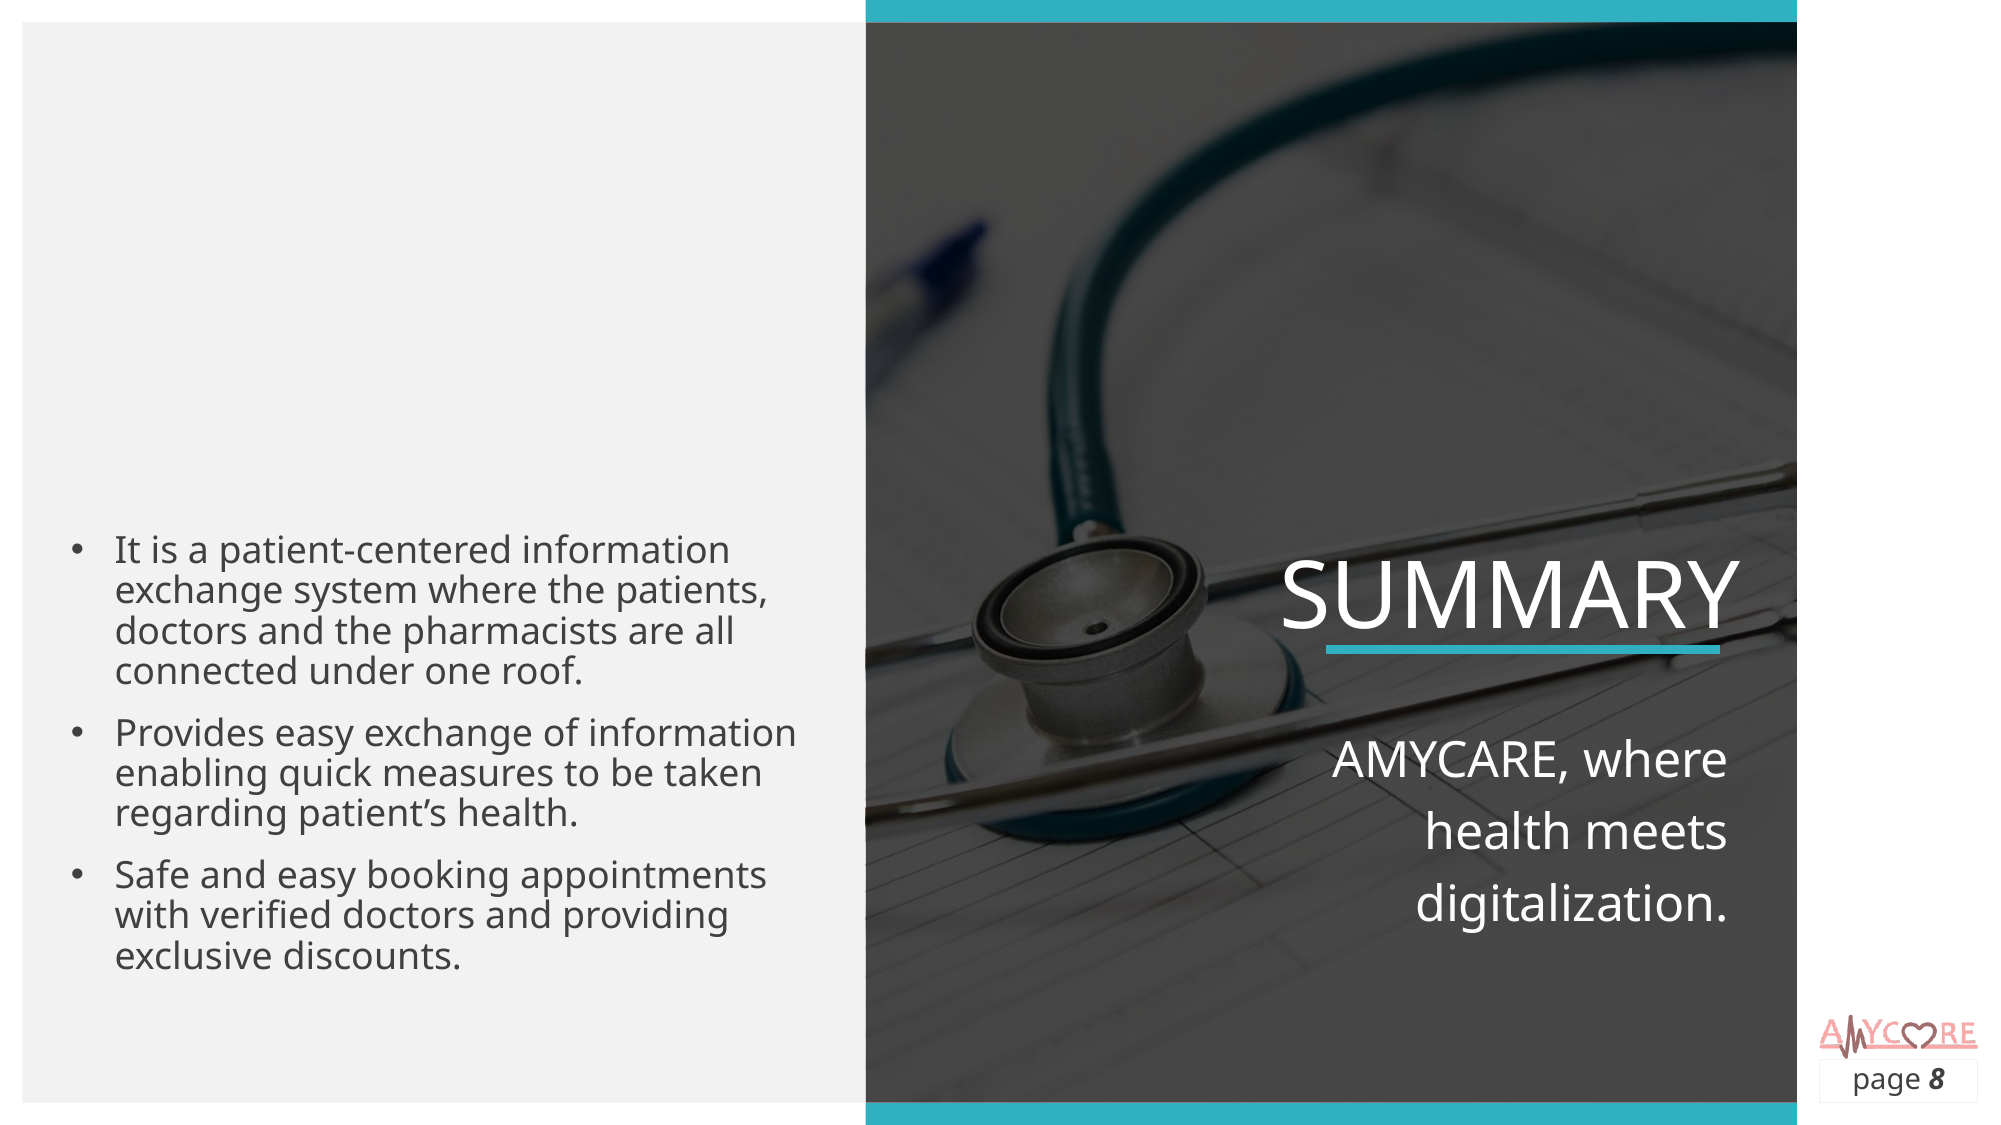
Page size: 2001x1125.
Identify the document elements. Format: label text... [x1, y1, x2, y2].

picture [865, 22, 1797, 1103]
slide_number page 8 [1819, 1059, 1978, 1103]
list It is a patient-centered information exchange system where the patients, doctors and the pharmacists are all connected under one roof. Provides easy exchange of information enabling quick measures to be taken regarding patient’s health. Safe and easy booking appointments with verified doctors and providing exclusive discounts. [70, 531, 800, 1051]
